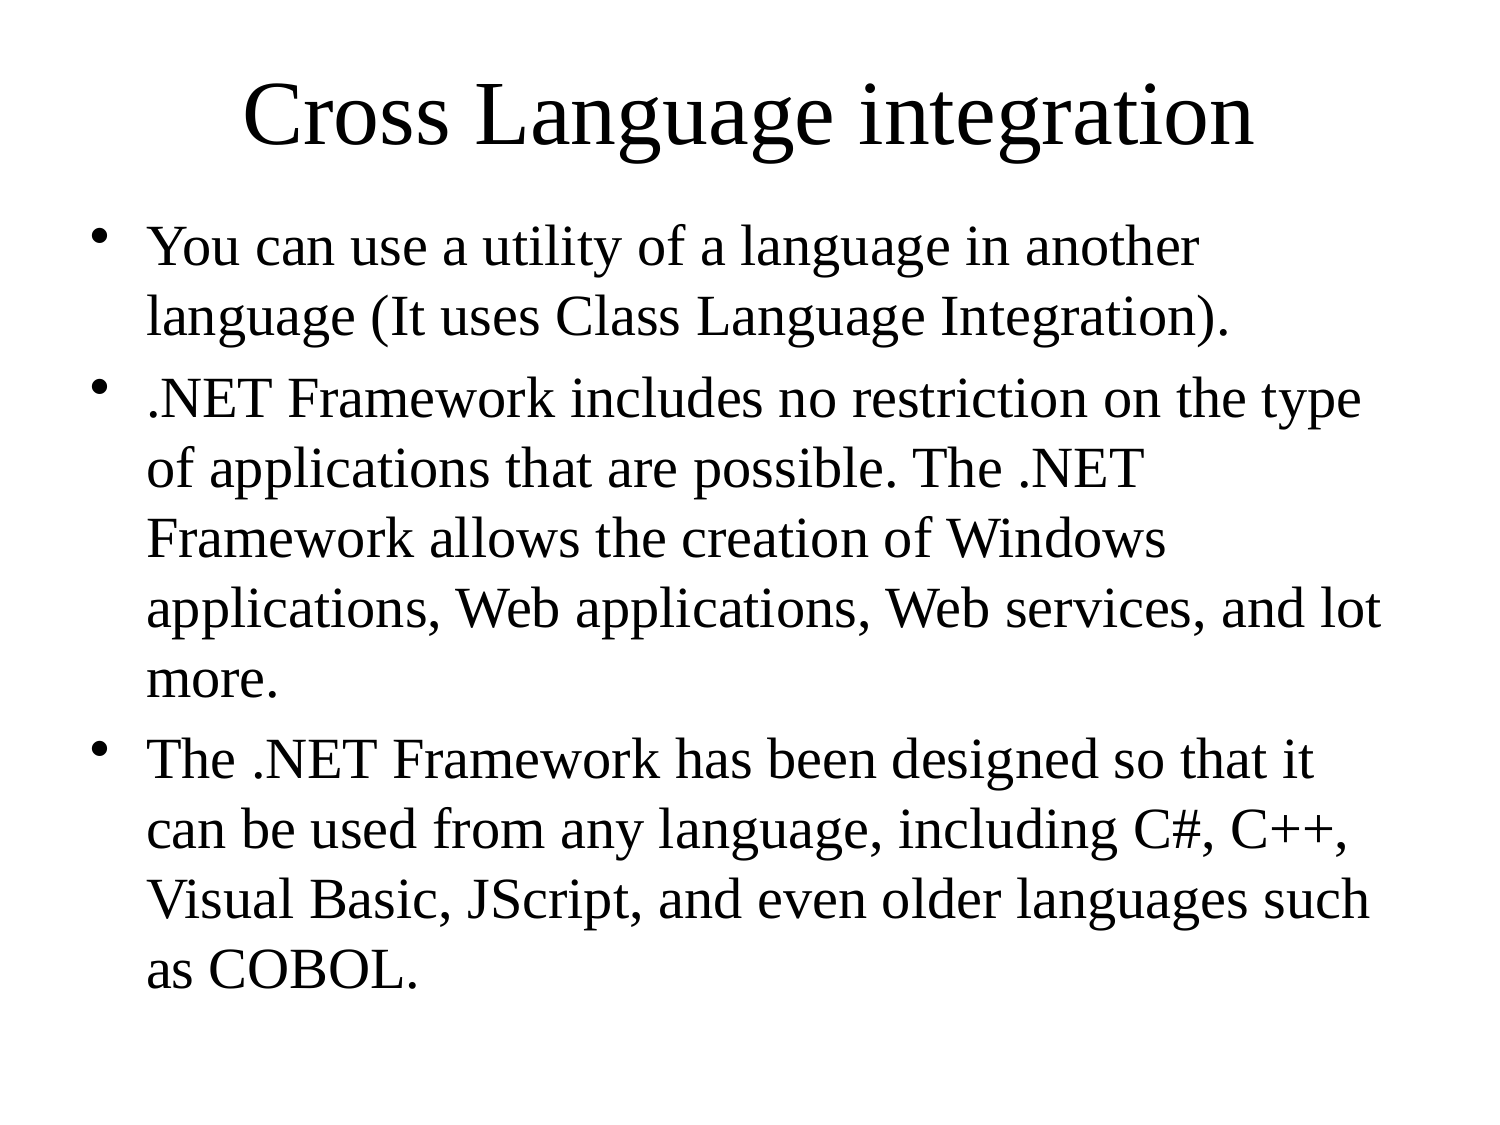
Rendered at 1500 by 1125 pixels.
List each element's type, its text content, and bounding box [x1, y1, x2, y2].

title Cross Language integration [75, 45, 1425, 200]
list You can use a utility of a language in another language (It uses Class Language Integration). .NET Framework includes no restriction on the type of applications that are possible. The .NET Framework allows the creation of Windows applications, Web applications, Web services, and lot more. The .NET Framework has been designed so that it can be used from any language, including C#, C++, Visual Basic, JScript, and even older languages such as COBOL. [75, 200, 1425, 1005]
